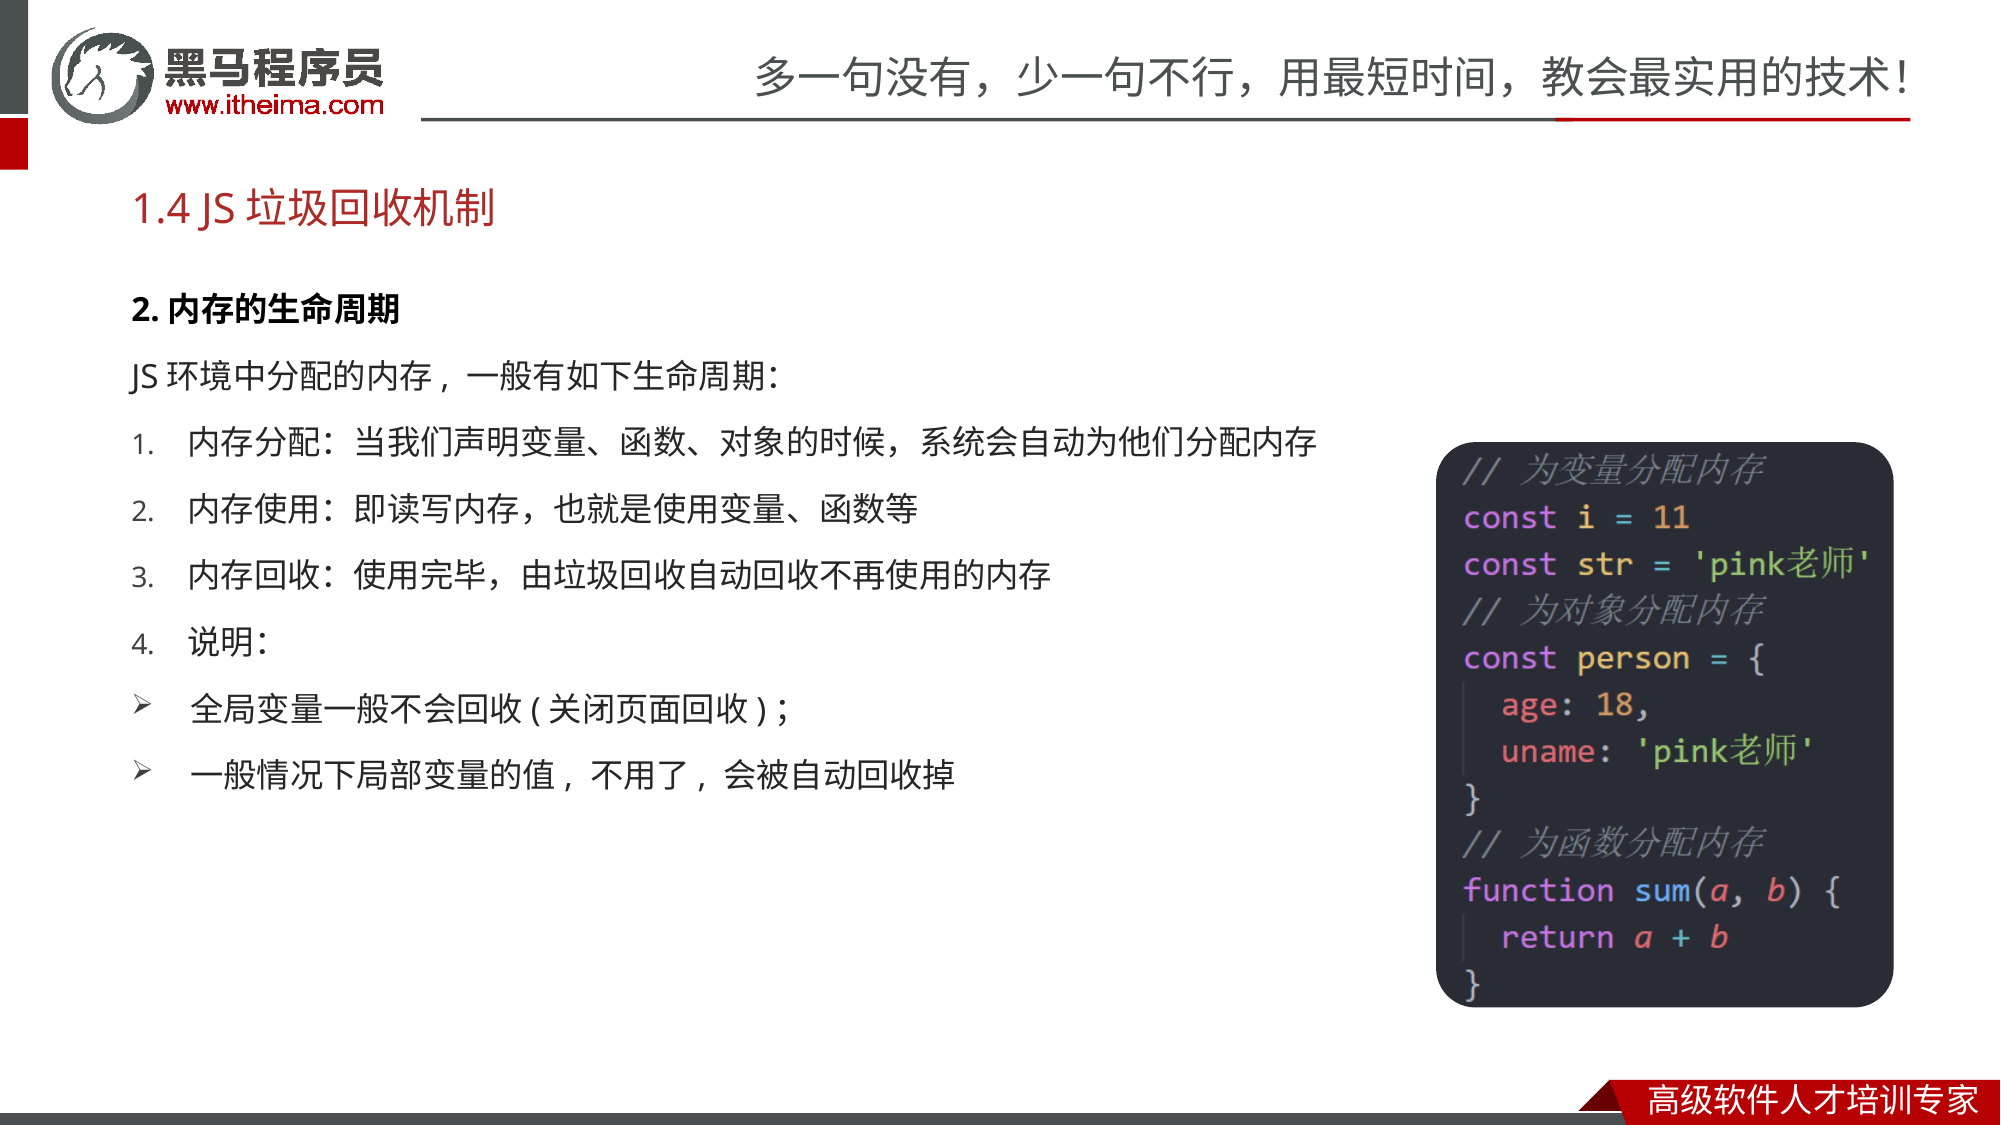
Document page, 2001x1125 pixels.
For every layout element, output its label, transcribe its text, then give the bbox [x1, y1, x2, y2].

picture [1435, 441, 1894, 1008]
list 2.内存的生命周期 JS环境中分配的内存, 一般有如下生命周期： 内存分配：当我们声明变量、函数、对象的时候，系统会自动为他们分配内存 内存使用：即读写内存，也就是使用变量、函数等 内存回收：使用完毕，由垃圾回收自动回收不再使用的内存 说明： 全局变量一般不会回收(关闭页面回收)； 一般情况下局部变量的值, 不用了, 会被自动回收掉 [116, 261, 1876, 1008]
title 1.4 JS垃圾回收机制 [116, 164, 1880, 250]
picture [50, 26, 384, 125]
